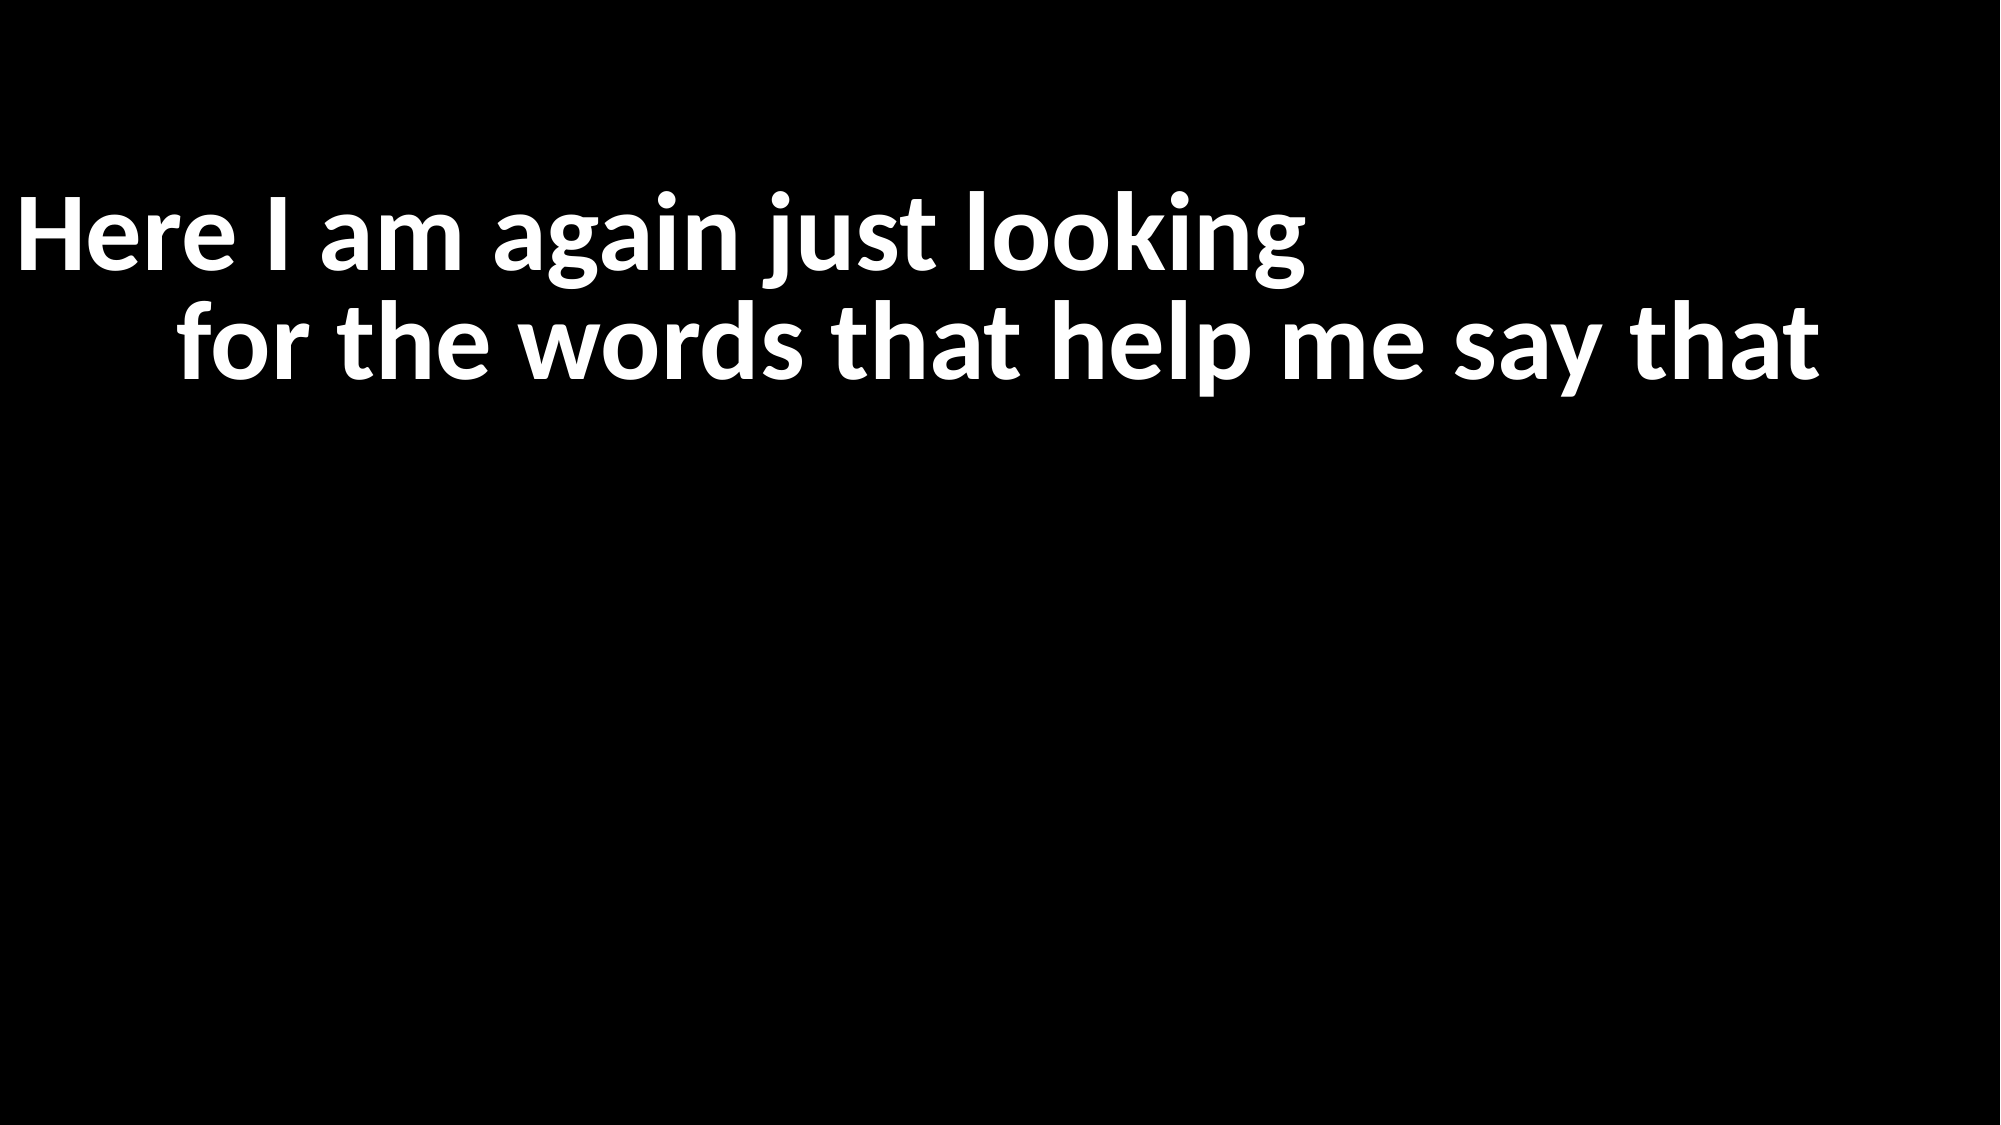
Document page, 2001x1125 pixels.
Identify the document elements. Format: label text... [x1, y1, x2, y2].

list Here I am again just looking for the words that help me say that [0, 53, 2000, 408]
